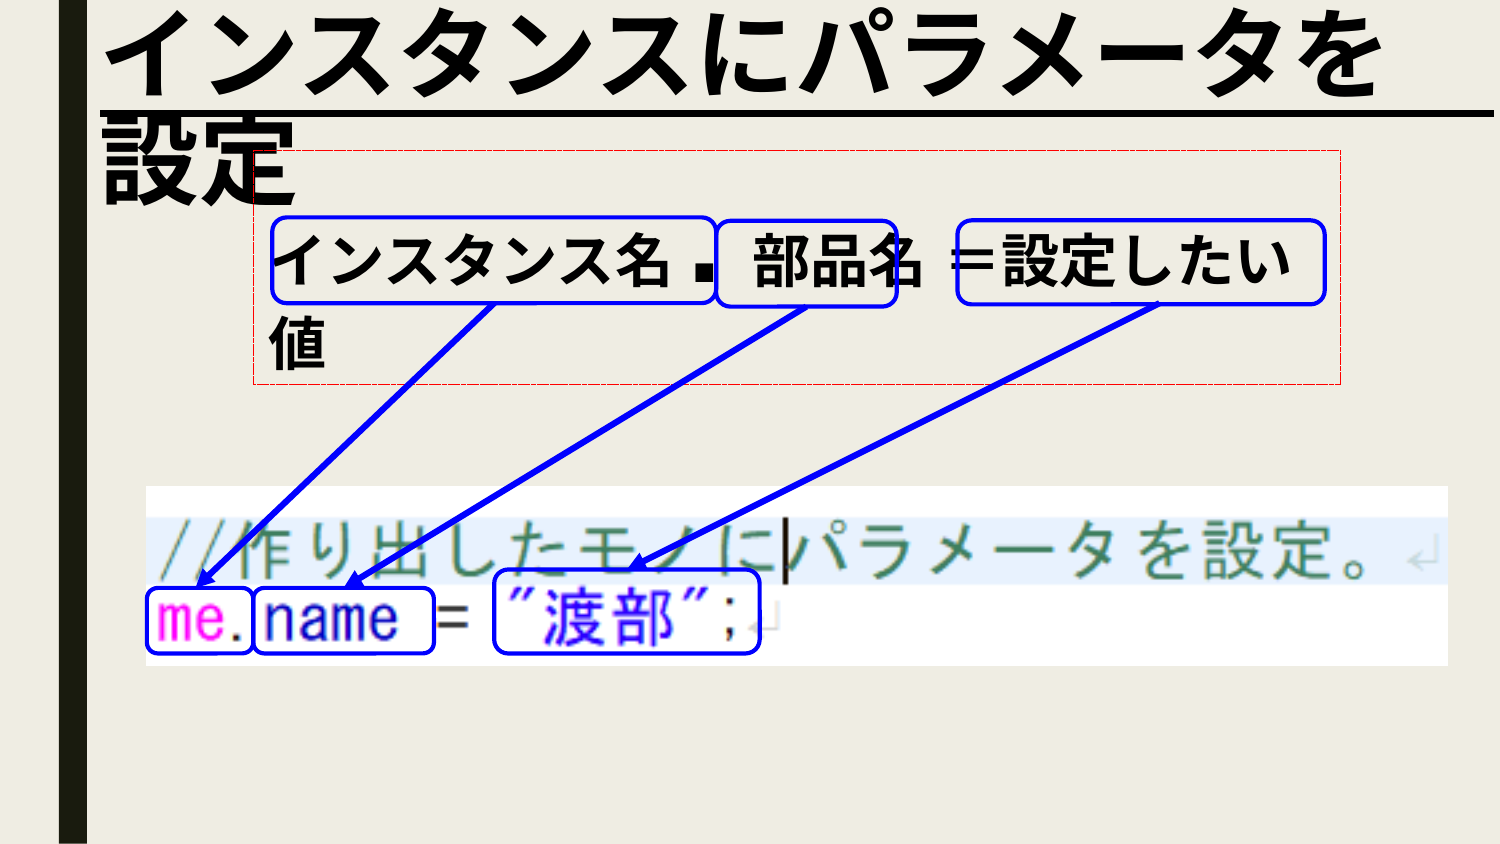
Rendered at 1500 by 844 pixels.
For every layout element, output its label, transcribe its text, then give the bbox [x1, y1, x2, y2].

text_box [343, 306, 807, 589]
title インスタンスにパラメータを設定 [88, 0, 1412, 151]
text_box [270, 215, 717, 305]
picture [146, 486, 1448, 666]
text_box [714, 218, 899, 301]
text_box [955, 218, 1327, 307]
text_box インスタンス名.部品名 ＝設定したい値 [253, 150, 1341, 385]
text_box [626, 302, 1160, 570]
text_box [195, 302, 495, 589]
